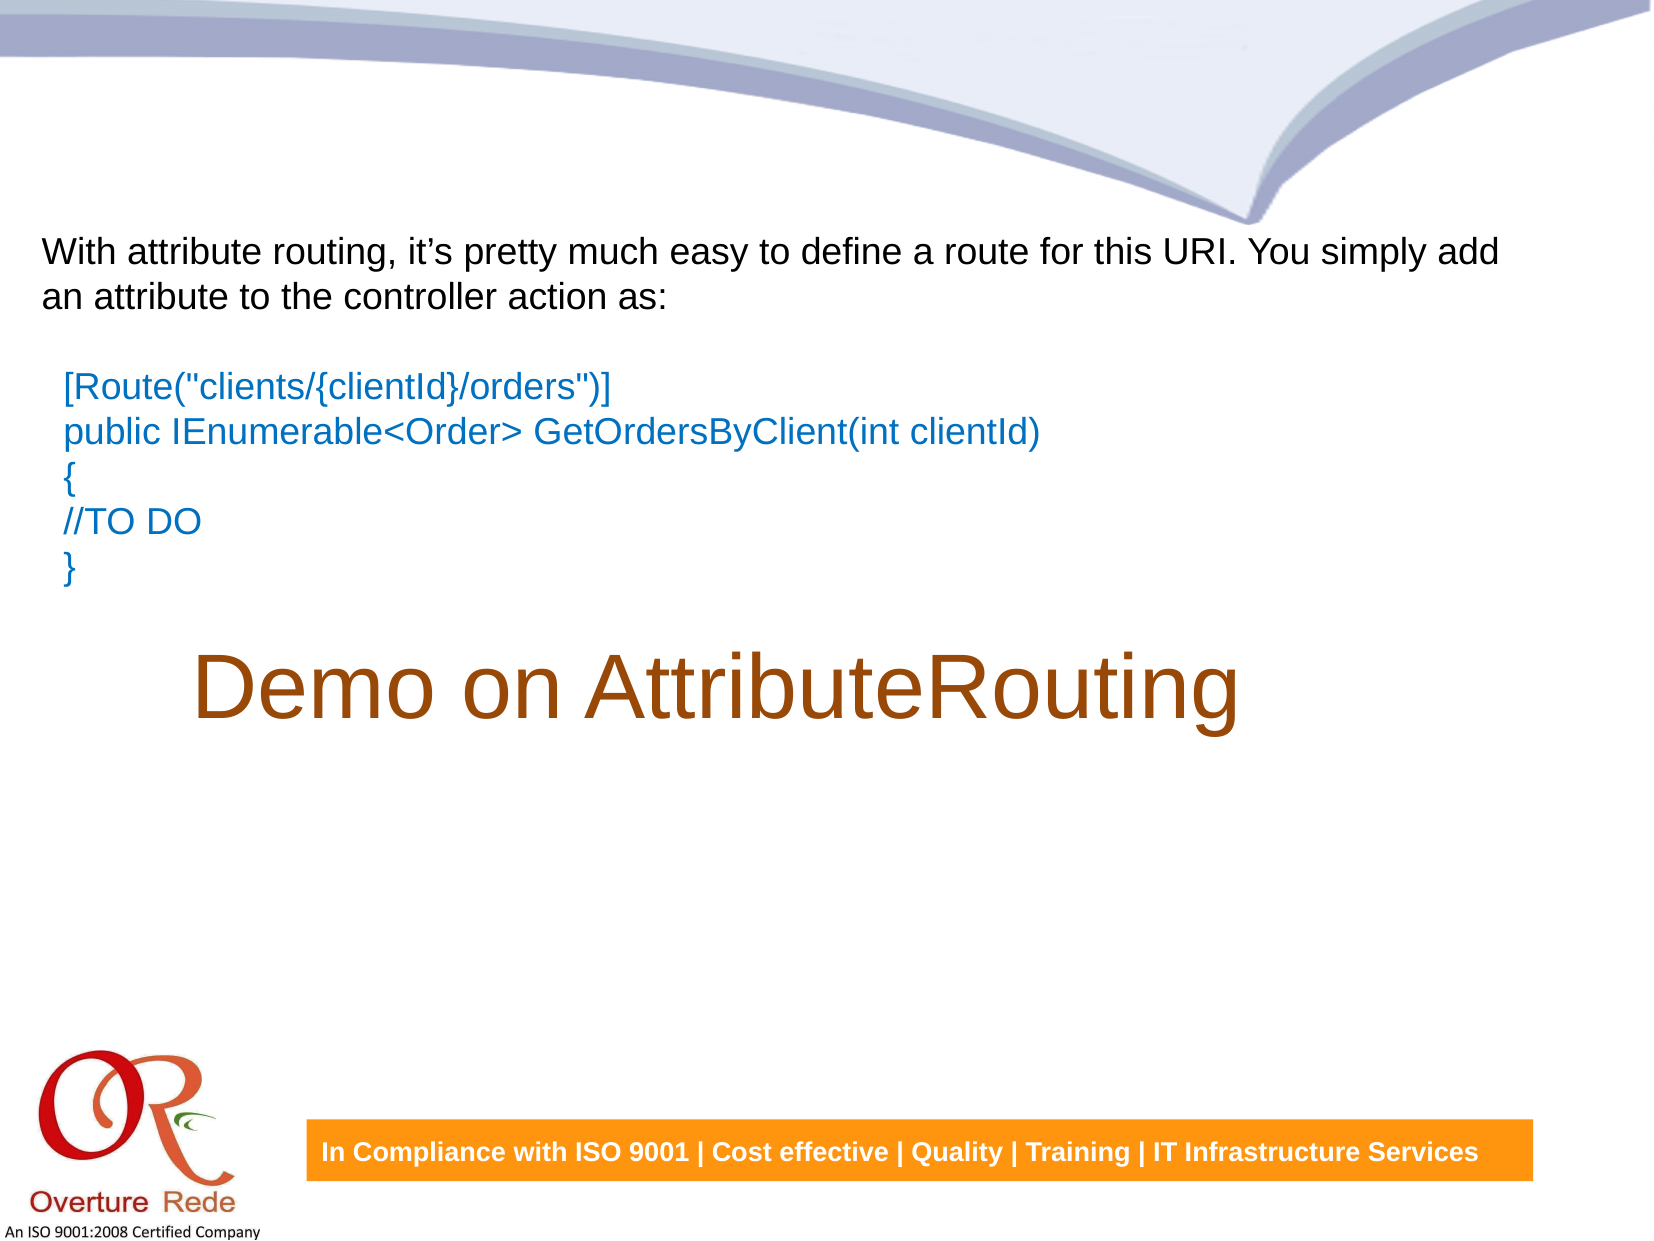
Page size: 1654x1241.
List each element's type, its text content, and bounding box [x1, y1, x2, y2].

picture [5, 1050, 260, 1240]
picture [0, 0, 1654, 225]
text_box [Route("clients/{clientId}/orders")] public IEnumerable<Order> GetOrdersByClient(int clientId) { //TO DO } [48, 354, 1502, 595]
text_box Demo on AttributeRouting [176, 620, 1452, 745]
text_box With attribute routing, it’s pretty much easy to define a route for this URI. You simply add an attribute to the controller action as: [26, 219, 1565, 325]
